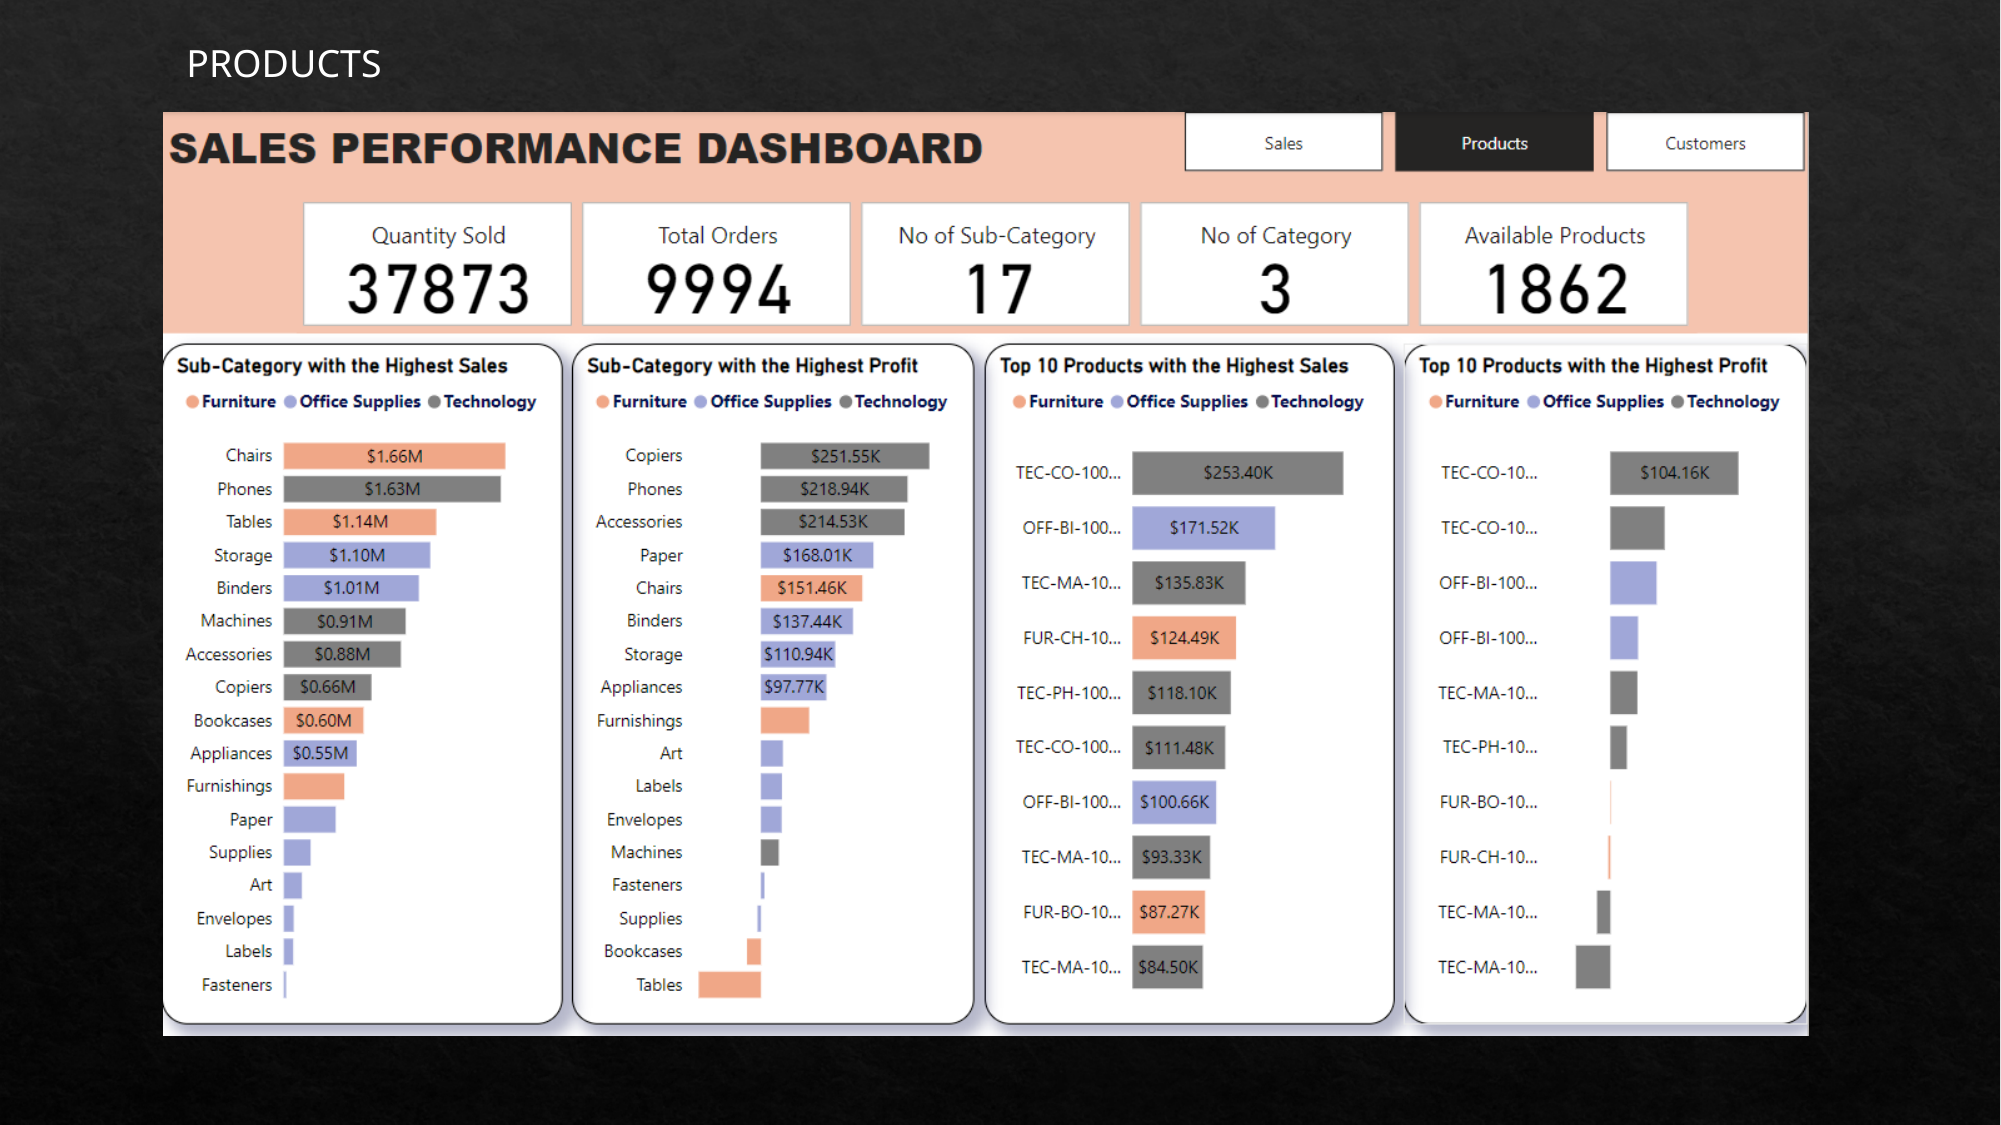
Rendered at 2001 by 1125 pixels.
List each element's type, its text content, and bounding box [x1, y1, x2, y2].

picture [162, 111, 1809, 1036]
text_box PRODUCTS [171, 32, 400, 93]
